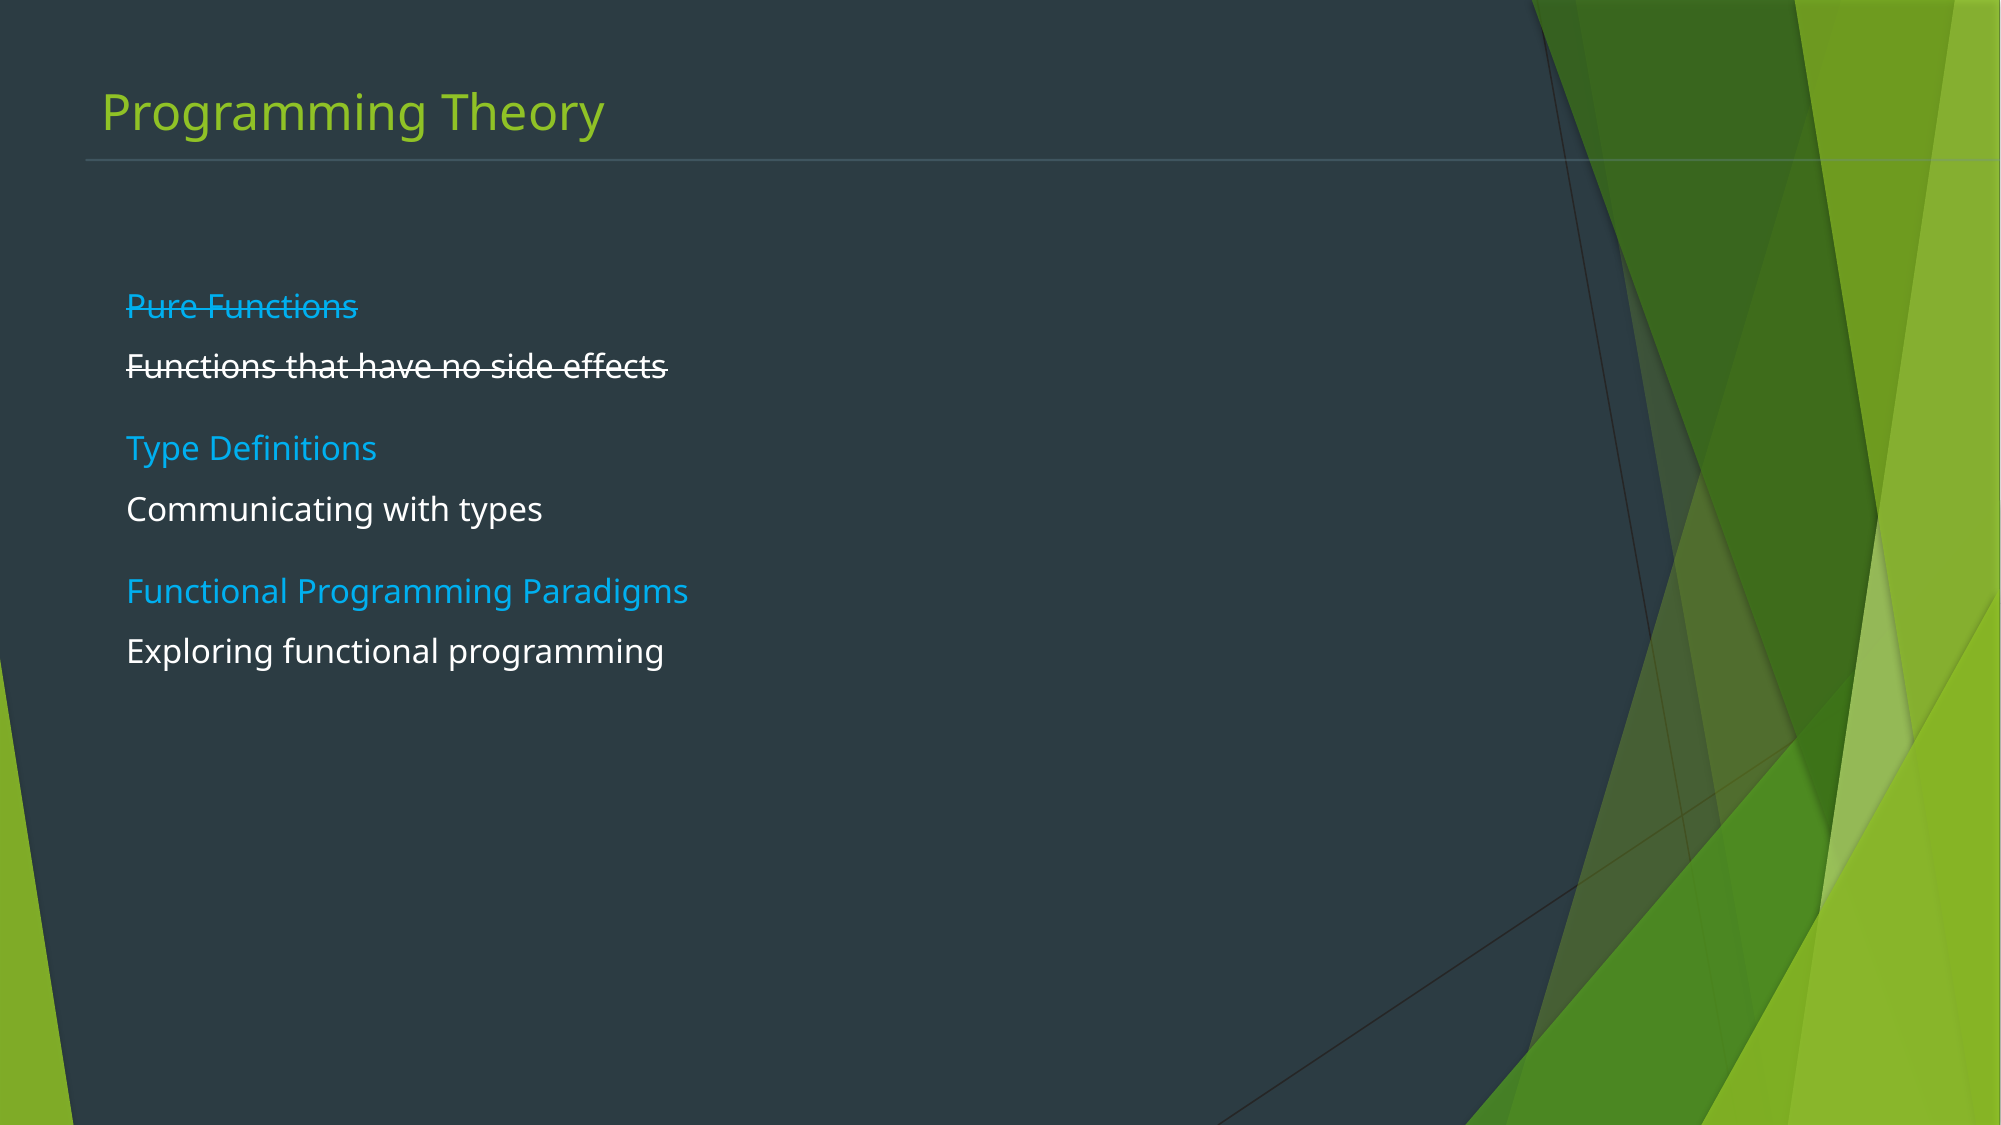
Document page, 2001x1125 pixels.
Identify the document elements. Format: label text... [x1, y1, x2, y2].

text_box Type Definitions Communicating with types [111, 419, 1000, 562]
text_box Programming Theory [86, 0, 1035, 149]
text_box Pure Functions Functions that have no side effects [111, 277, 1000, 419]
text_box Functional Programming Paradigms Exploring functional programming [111, 562, 1000, 705]
